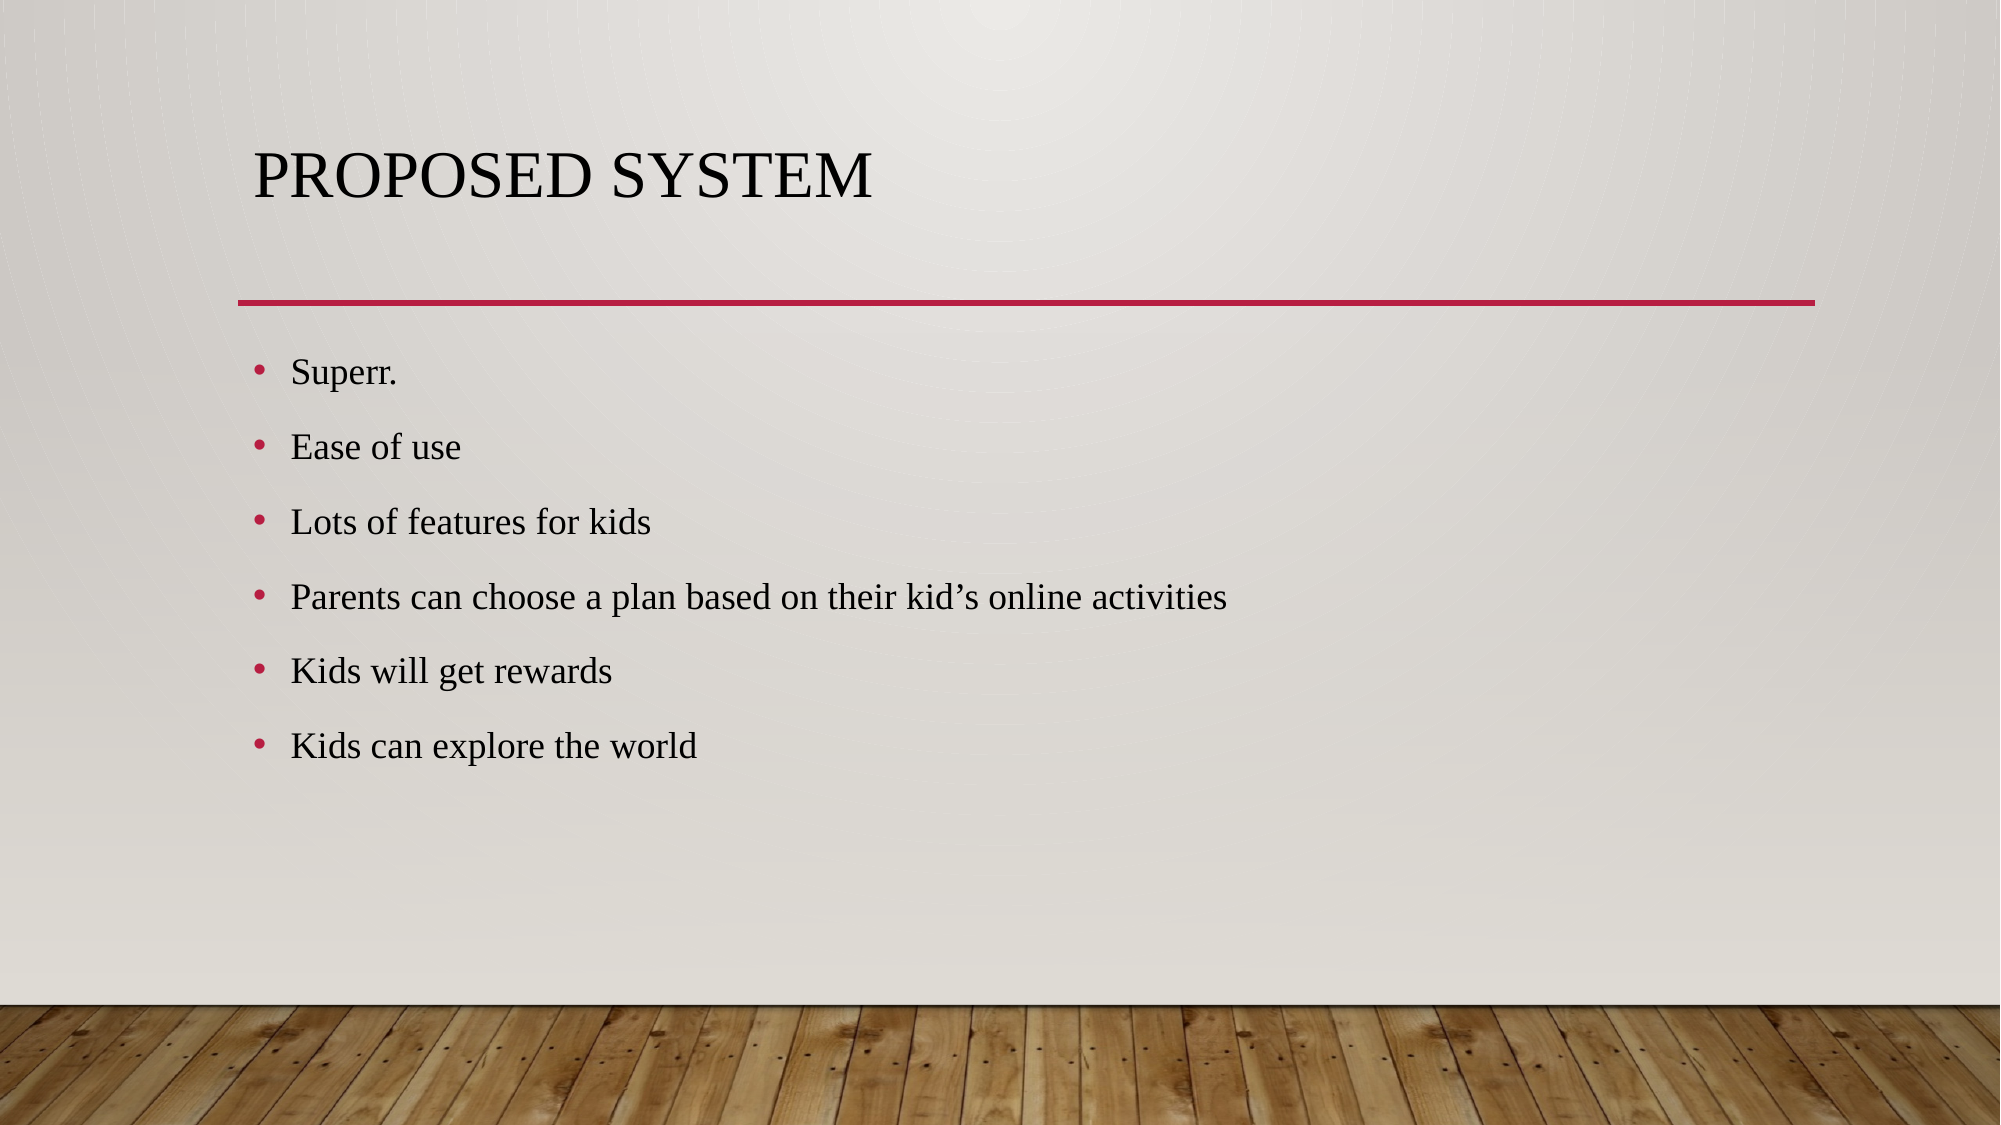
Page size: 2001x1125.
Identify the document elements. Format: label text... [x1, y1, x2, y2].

picture [0, 1005, 2000, 1125]
list Superr. Ease of use Lots of features for kids Parents can choose a plan based on their kid’s online activities Kids will get rewards Kids can explore the world [238, 330, 1814, 897]
title Proposed system [238, 131, 1814, 305]
